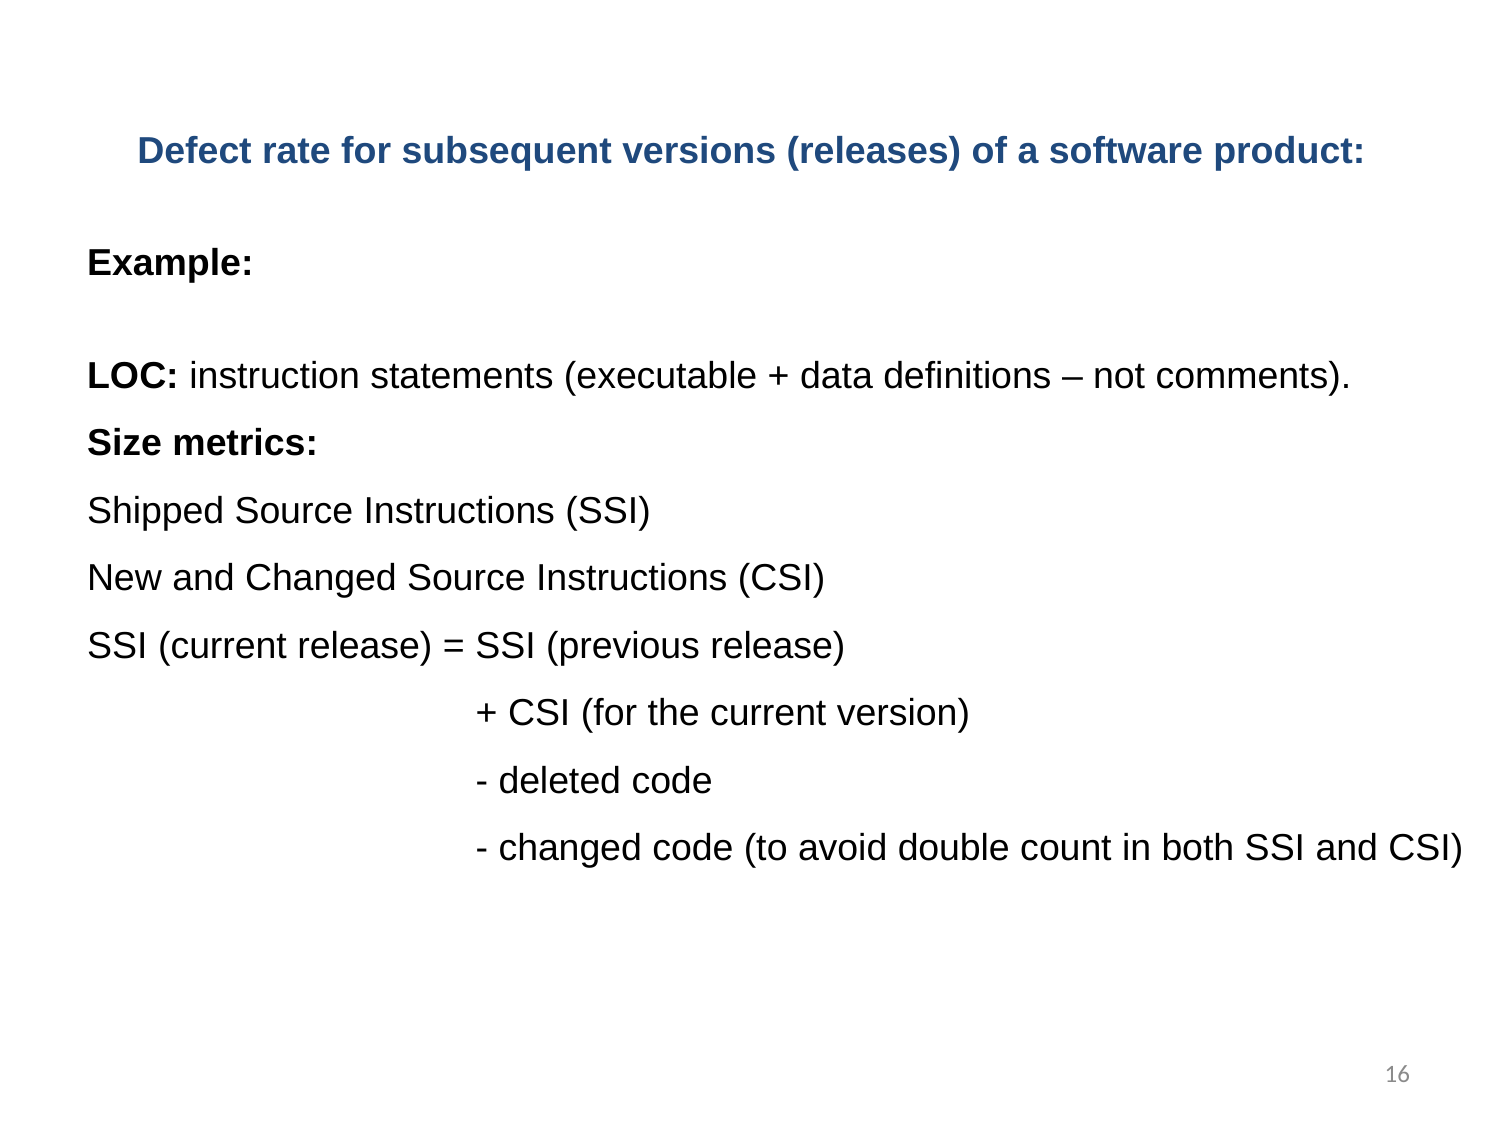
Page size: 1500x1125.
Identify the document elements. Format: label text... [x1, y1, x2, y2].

slide_number 16 [1074, 1042, 1425, 1103]
text_box Example: LOC: instruction statements (executable + data definitions – not comments). Size metrics: Shipped Source Instructions (SSI) New and Changed Source Instructions (CSI) SSI (current release) = SSI (previous release) + CSI (for the current version) - deleted code - changed code (to avoid double count in both SSI and CSI) [72, 230, 1500, 921]
text_box Defect rate for subsequent versions (releases) of a software product: [122, 118, 1382, 230]
